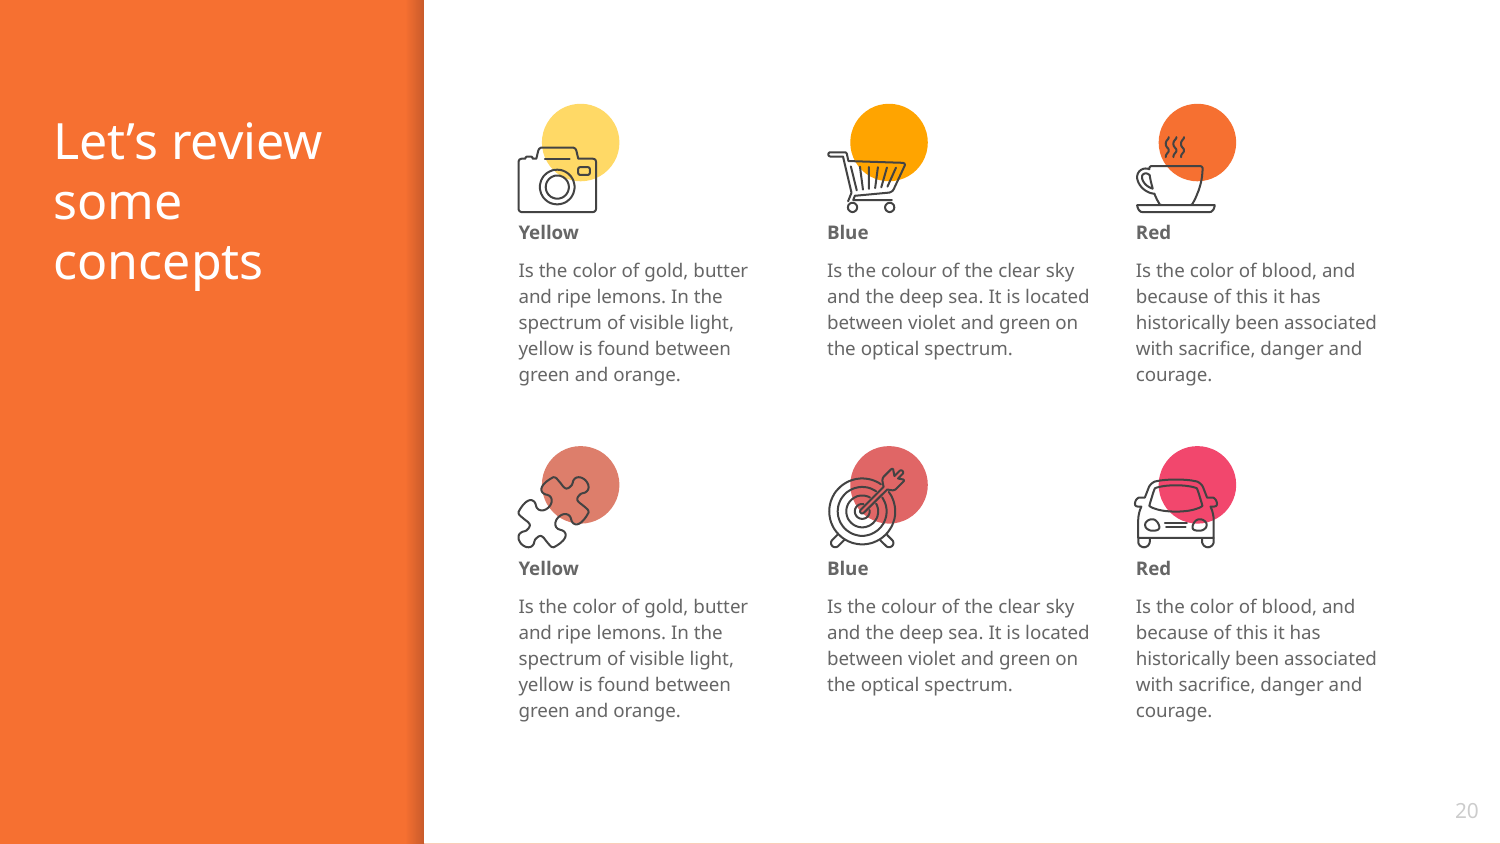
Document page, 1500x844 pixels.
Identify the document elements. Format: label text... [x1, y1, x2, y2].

text_box [854, 446, 928, 519]
list Red Is the color of blood, and because of this it has historically been associated with sacrifice, danger and courage. [1120, 538, 1415, 756]
text_box [1159, 446, 1237, 515]
text_box [1159, 103, 1237, 174]
text_box [541, 103, 620, 176]
list Yellow Is the color of gold, butter and ripe lemons. In the spectrum of visible light, yellow is found between green and orange. [503, 202, 798, 420]
title Let’s review some concepts [38, 94, 375, 748]
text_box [828, 152, 906, 213]
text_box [518, 147, 597, 213]
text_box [1134, 479, 1218, 548]
list Blue Is the colour of the clear sky and the deep sea. It is located between violet and green on the optical spectrum. [812, 538, 1106, 756]
list Red Is the color of blood, and because of this it has historically been associated with sacrifice, danger and courage. [1120, 202, 1415, 420]
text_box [1136, 136, 1215, 213]
list Yellow Is the color of gold, butter and ripe lemons. In the spectrum of visible light, yellow is found between green and orange. [503, 538, 798, 756]
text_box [828, 468, 905, 548]
text_box [541, 446, 620, 524]
list Blue Is the colour of the clear sky and the deep sea. It is located between violet and green on the optical spectrum. [812, 202, 1106, 420]
slide_number ‹#› [1403, 779, 1494, 844]
text_box [850, 103, 928, 176]
